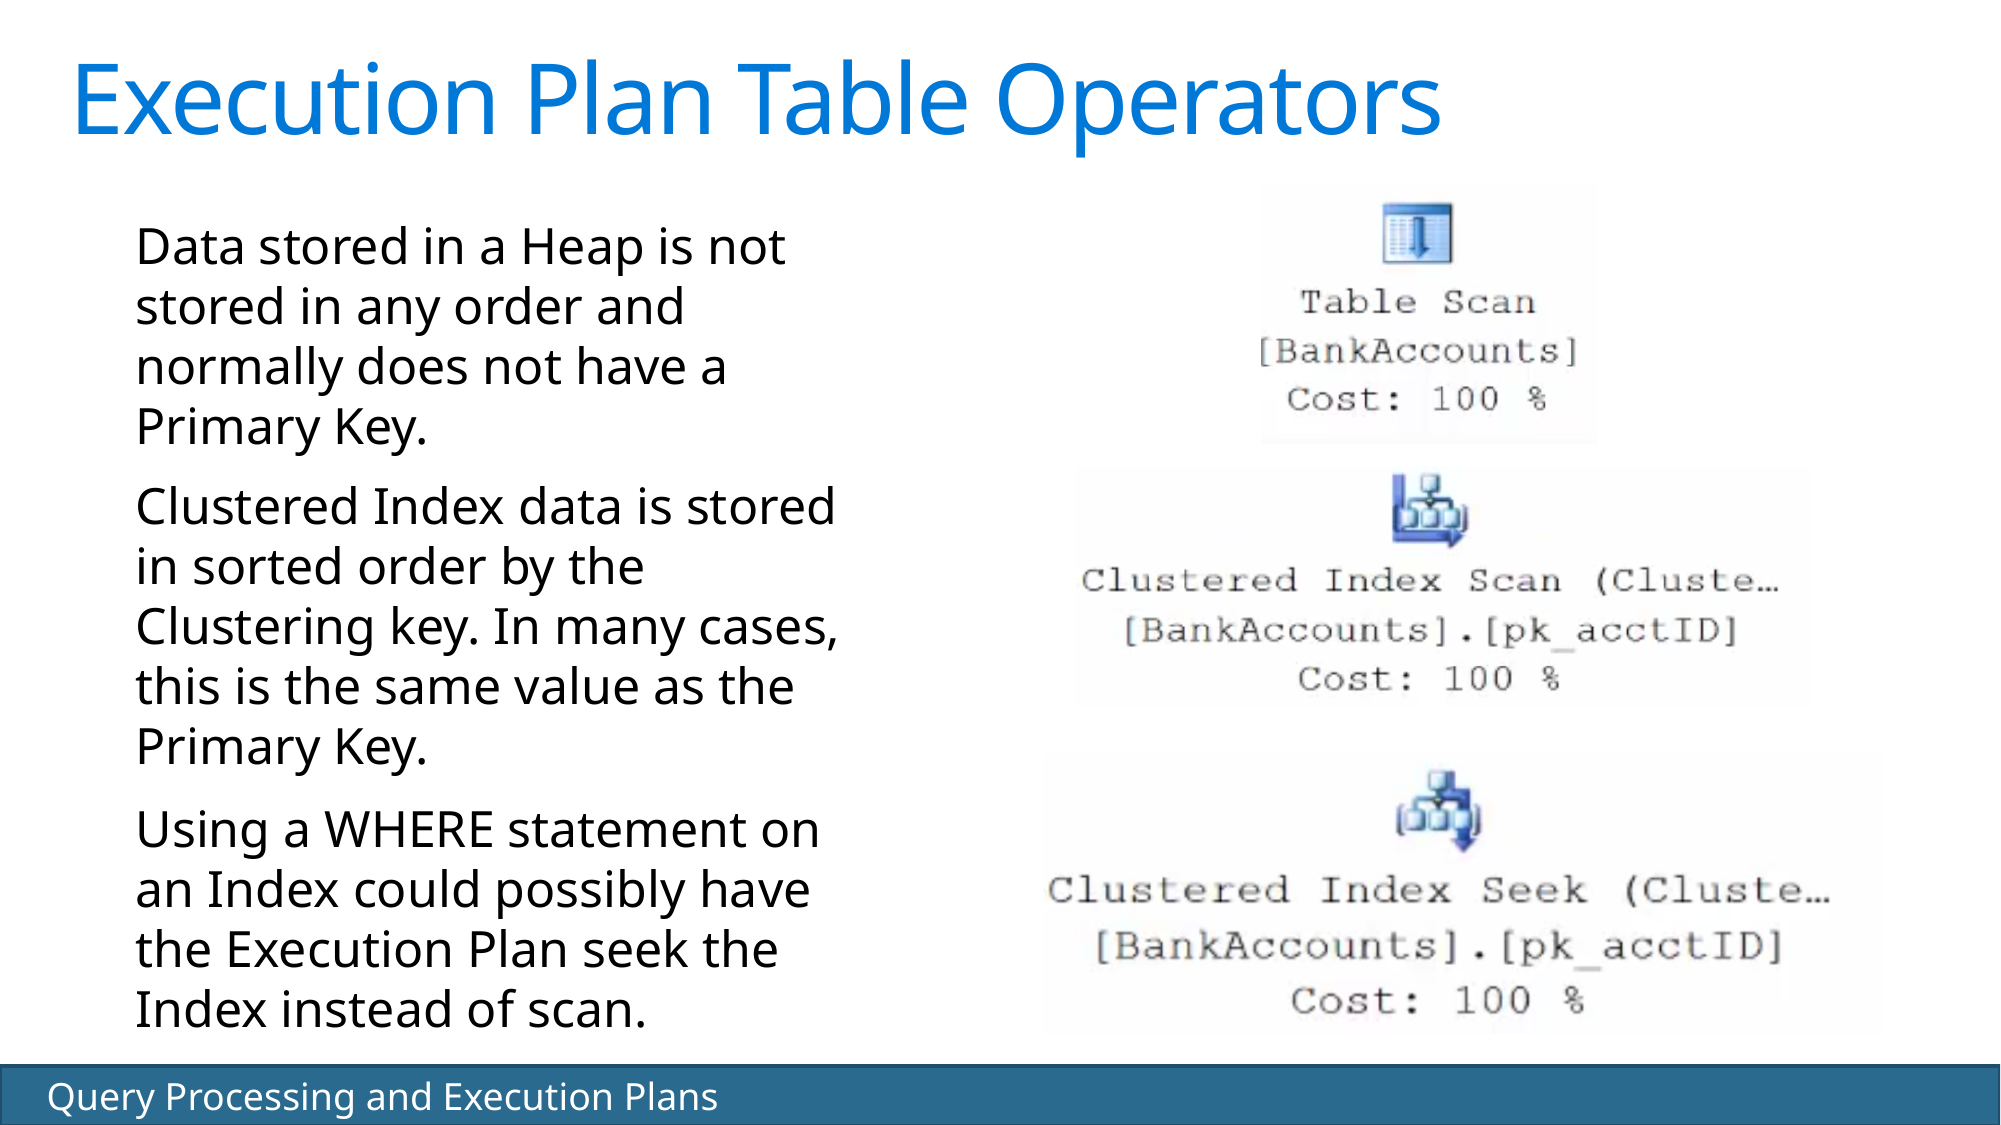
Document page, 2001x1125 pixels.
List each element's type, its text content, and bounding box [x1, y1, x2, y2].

text_box Clustered Index data is stored in sorted order by the Clustering key. In many cases, this is the same value as the Primary Key. [120, 466, 892, 782]
text_box Execution Plan Table Operators [46, 35, 1959, 184]
picture [1261, 183, 1597, 444]
picture [1075, 466, 1812, 708]
text_box Using a WHERE statement on an Index could possibly have the Execution Plan seek the Index instead of scan. [120, 790, 892, 1045]
picture [1043, 753, 1884, 1034]
text_box Data stored in a Heap is not stored in any order and normally does not have a Primary Key. [120, 207, 892, 463]
